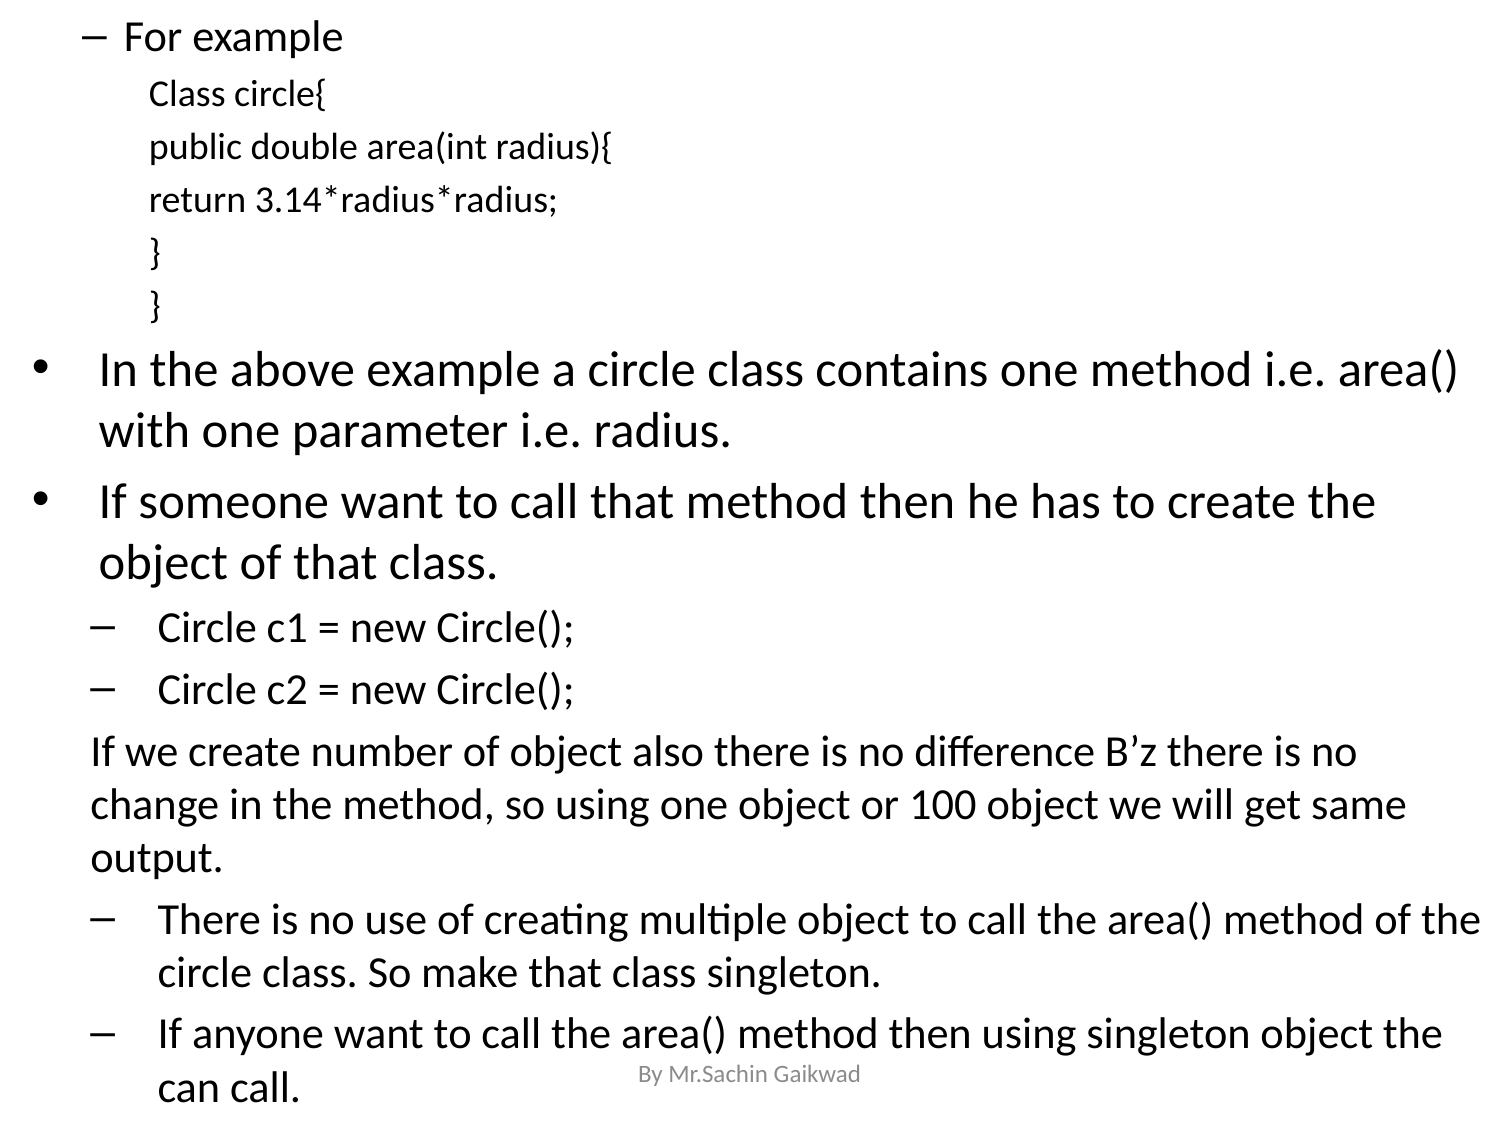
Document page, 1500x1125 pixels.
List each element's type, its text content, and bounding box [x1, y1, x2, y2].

footer By Mr.Sachin Gaikwad [512, 1042, 988, 1103]
list For example Class circle{ public double area(int radius){ return 3.14*radius*radius; } } In the above example a circle class contains one method i.e. area() with one parameter i.e. radius. If someone want to call that method then he has to create the object of that class. Circle c1 = new Circle(); Circle c2 = new Circle(); If we create number of object also there is no difference B’z there is no change in the method, so using one object or 100 object we will get same output. There is no use of creating multiple object to call the area() method of the circle class. So make that class singleton. If anyone want to call the area() method then using singleton object the can call. [0, 0, 1500, 1125]
